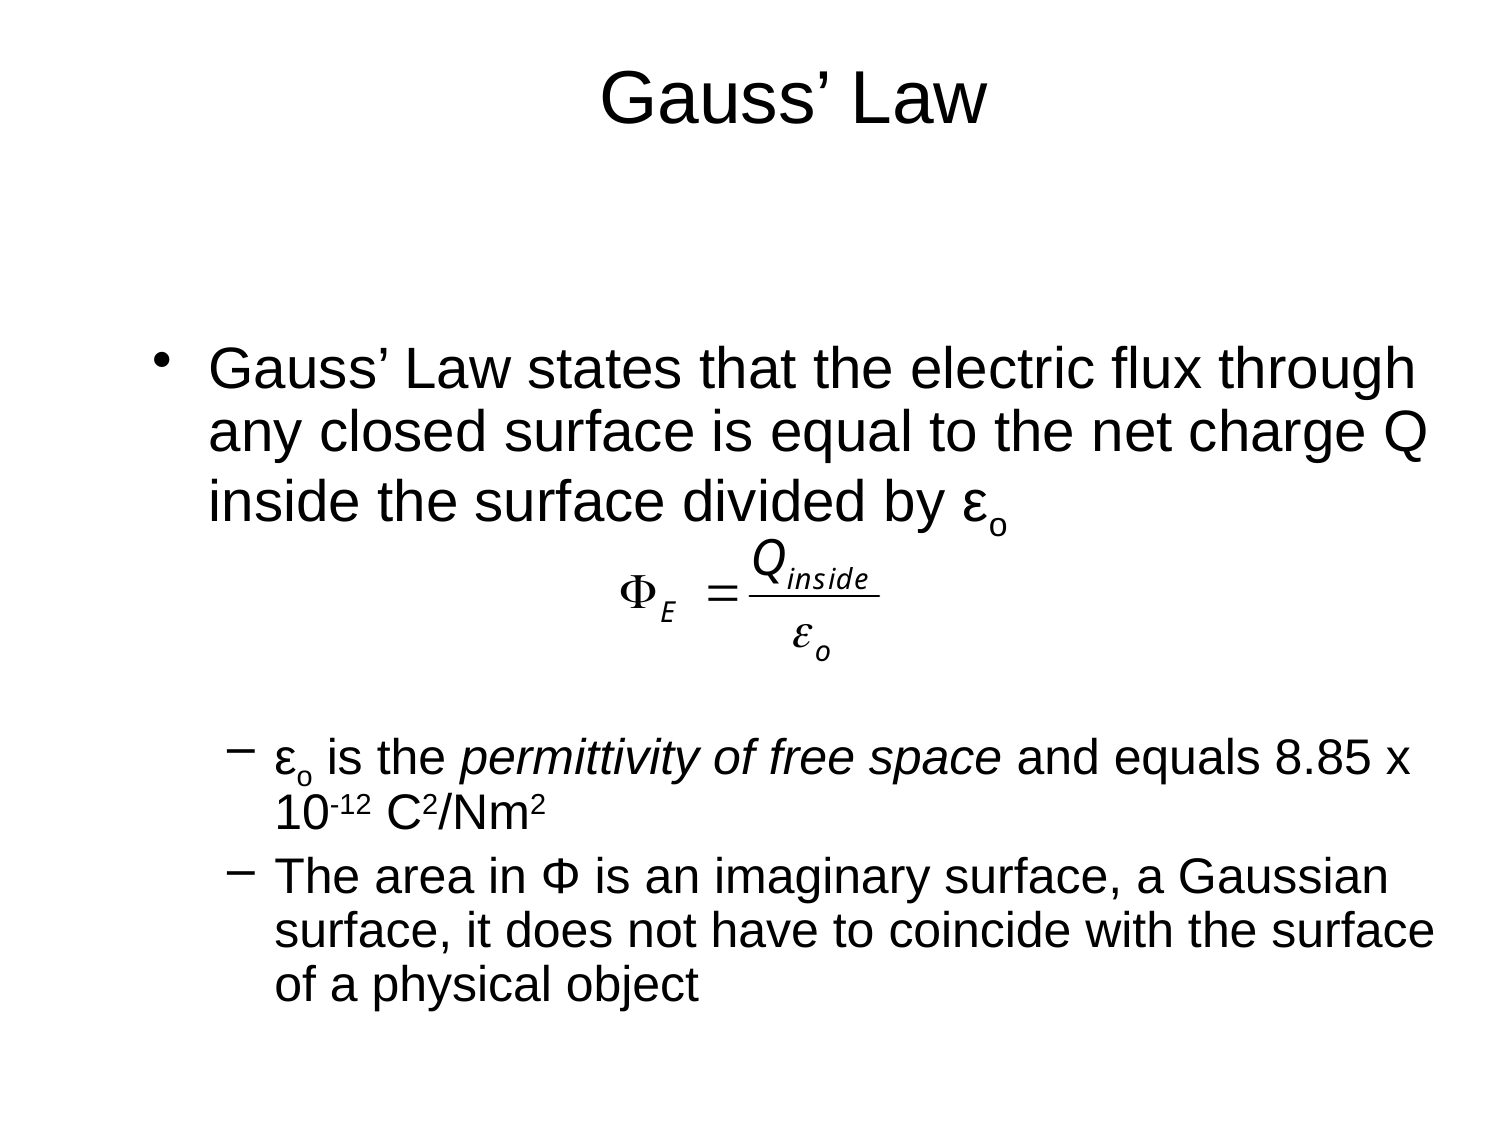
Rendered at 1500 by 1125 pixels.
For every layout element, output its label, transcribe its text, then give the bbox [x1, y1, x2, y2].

title Gauss’ Law [262, 0, 1326, 188]
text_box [612, 524, 888, 672]
list Gauss’ Law states that the electric flux through any closed surface is equal to the net charge Q inside the surface divided by εo εo is the permittivity of free space and equals 8.85 x 10-12 C2/Nm2 The area in Φ is an imaginary surface, a Gaussian surface, it does not have to coincide with the surface of a physical object [137, 330, 1470, 1007]
